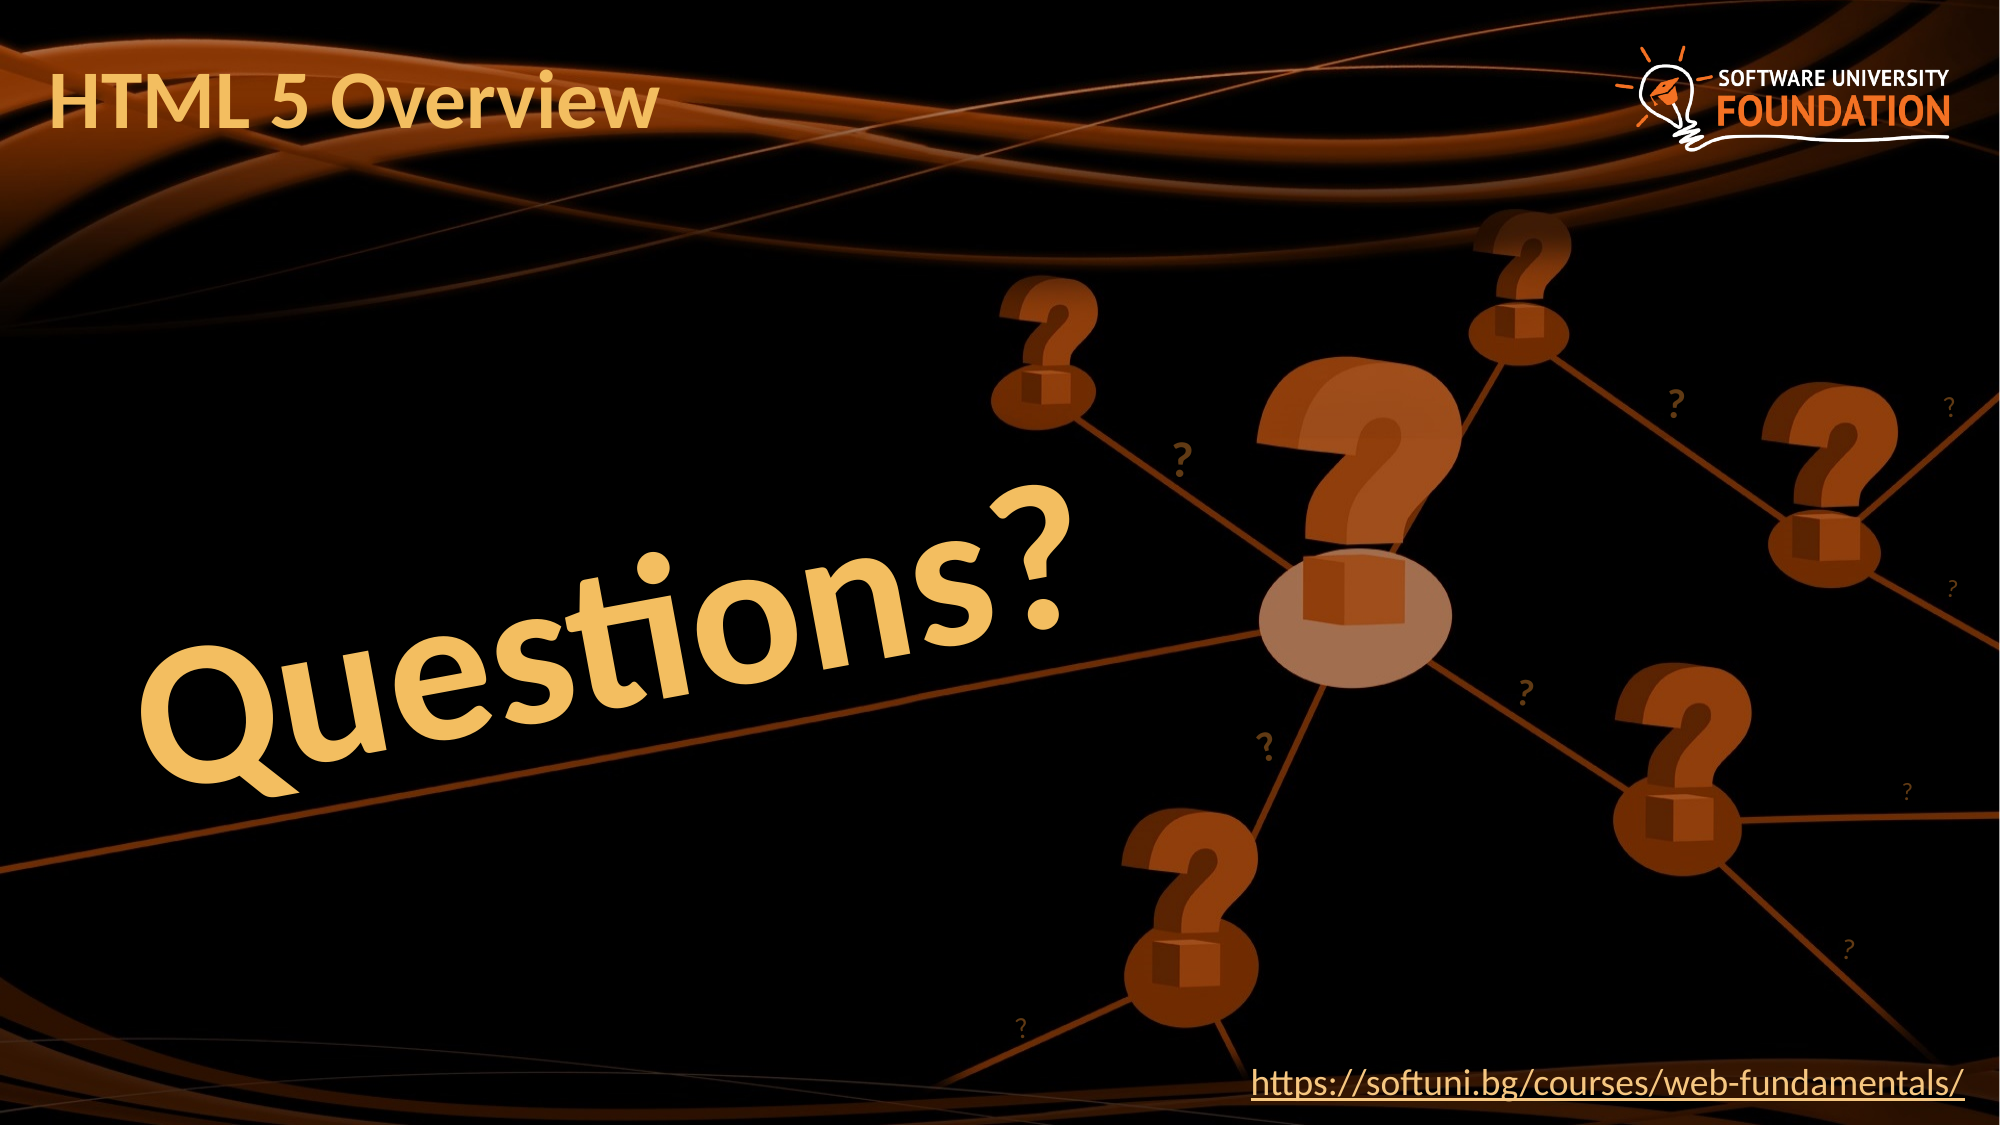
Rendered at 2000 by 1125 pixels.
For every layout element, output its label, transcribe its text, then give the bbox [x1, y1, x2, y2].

title HTML 5 Overview [30, 19, 1595, 185]
picture [0, 0, 2000, 1125]
list https://softuni.bg/courses/web-fundamentals/ [250, 1050, 1971, 1110]
